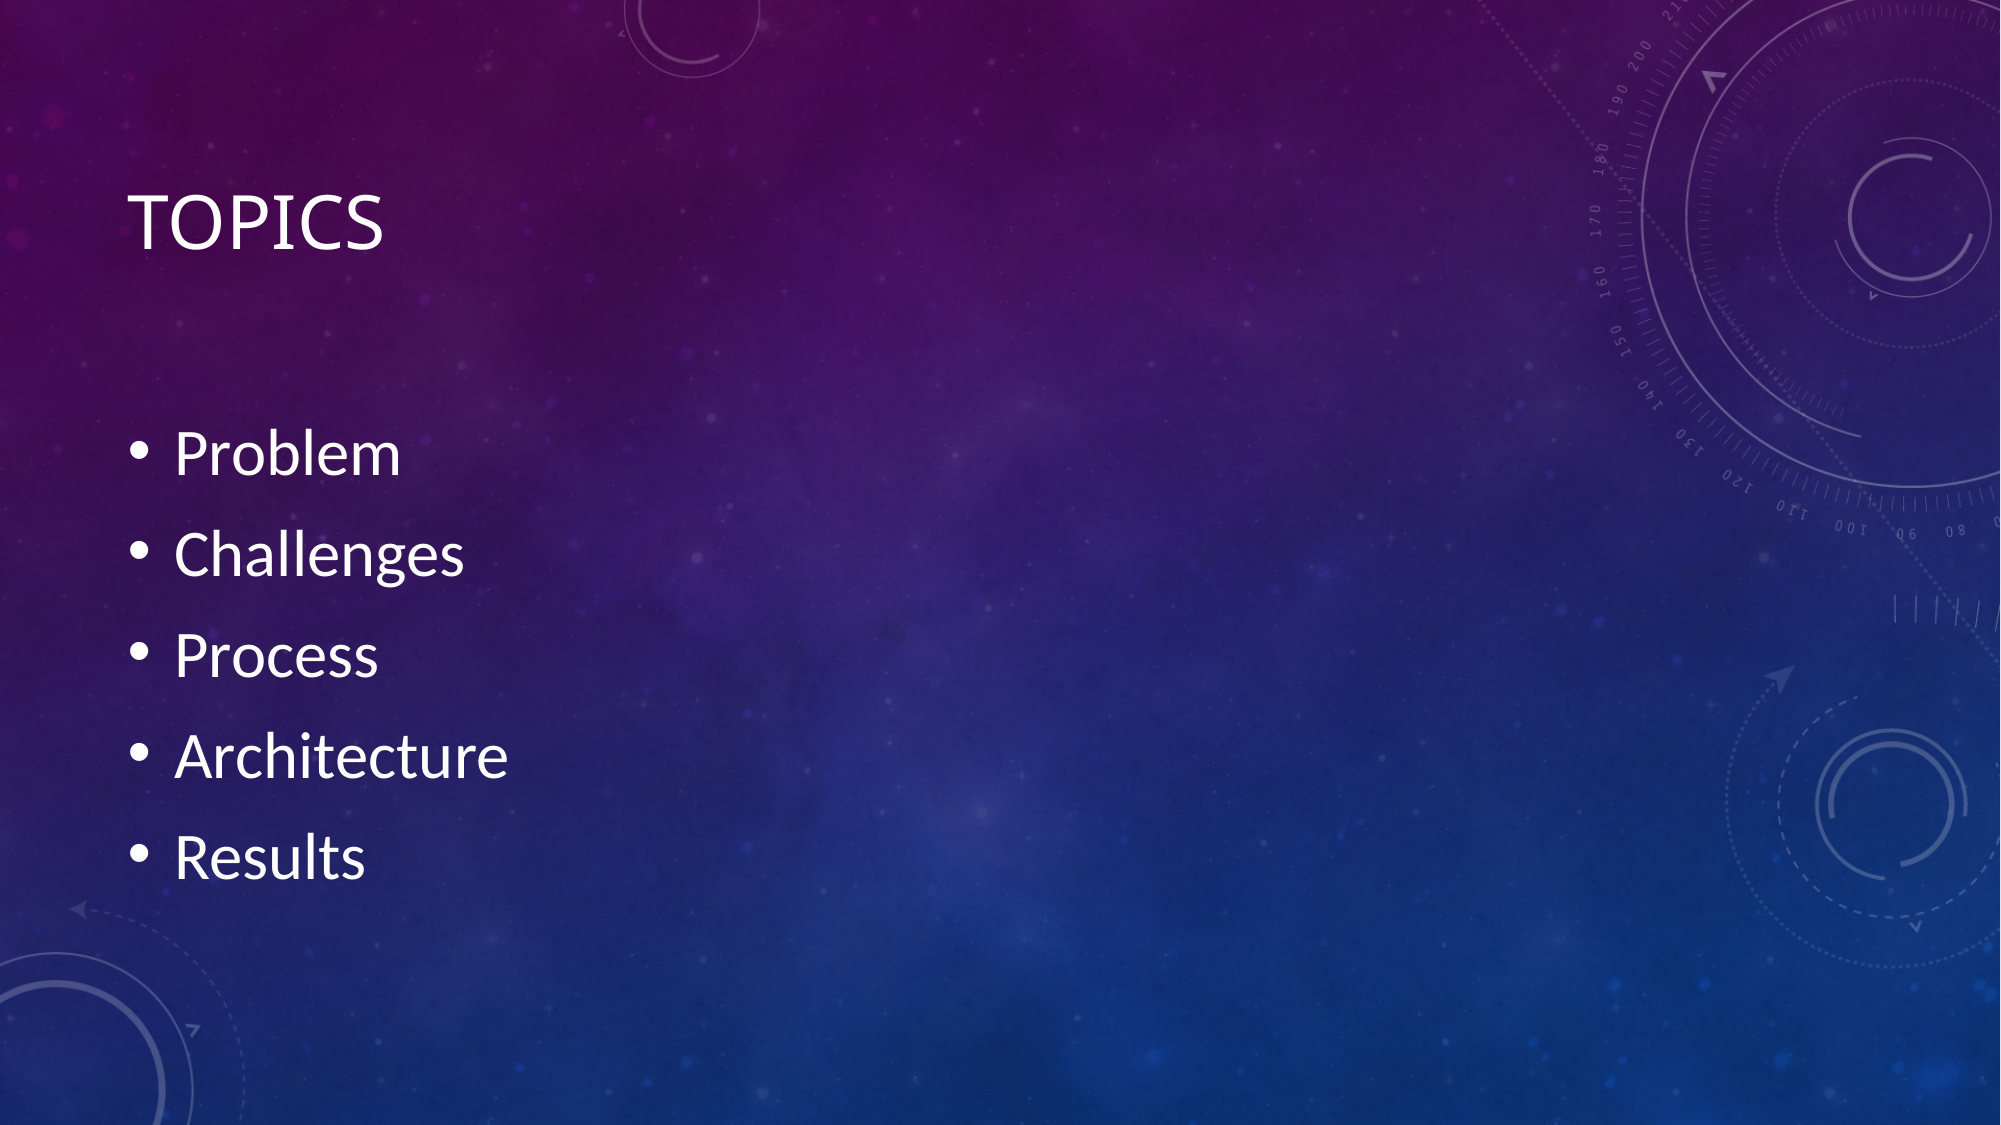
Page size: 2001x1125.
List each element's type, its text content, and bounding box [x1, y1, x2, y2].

list Problem Challenges Process Architecture Results [112, 351, 1775, 950]
title Topics [112, 99, 1775, 339]
picture [0, 0, 2001, 1125]
